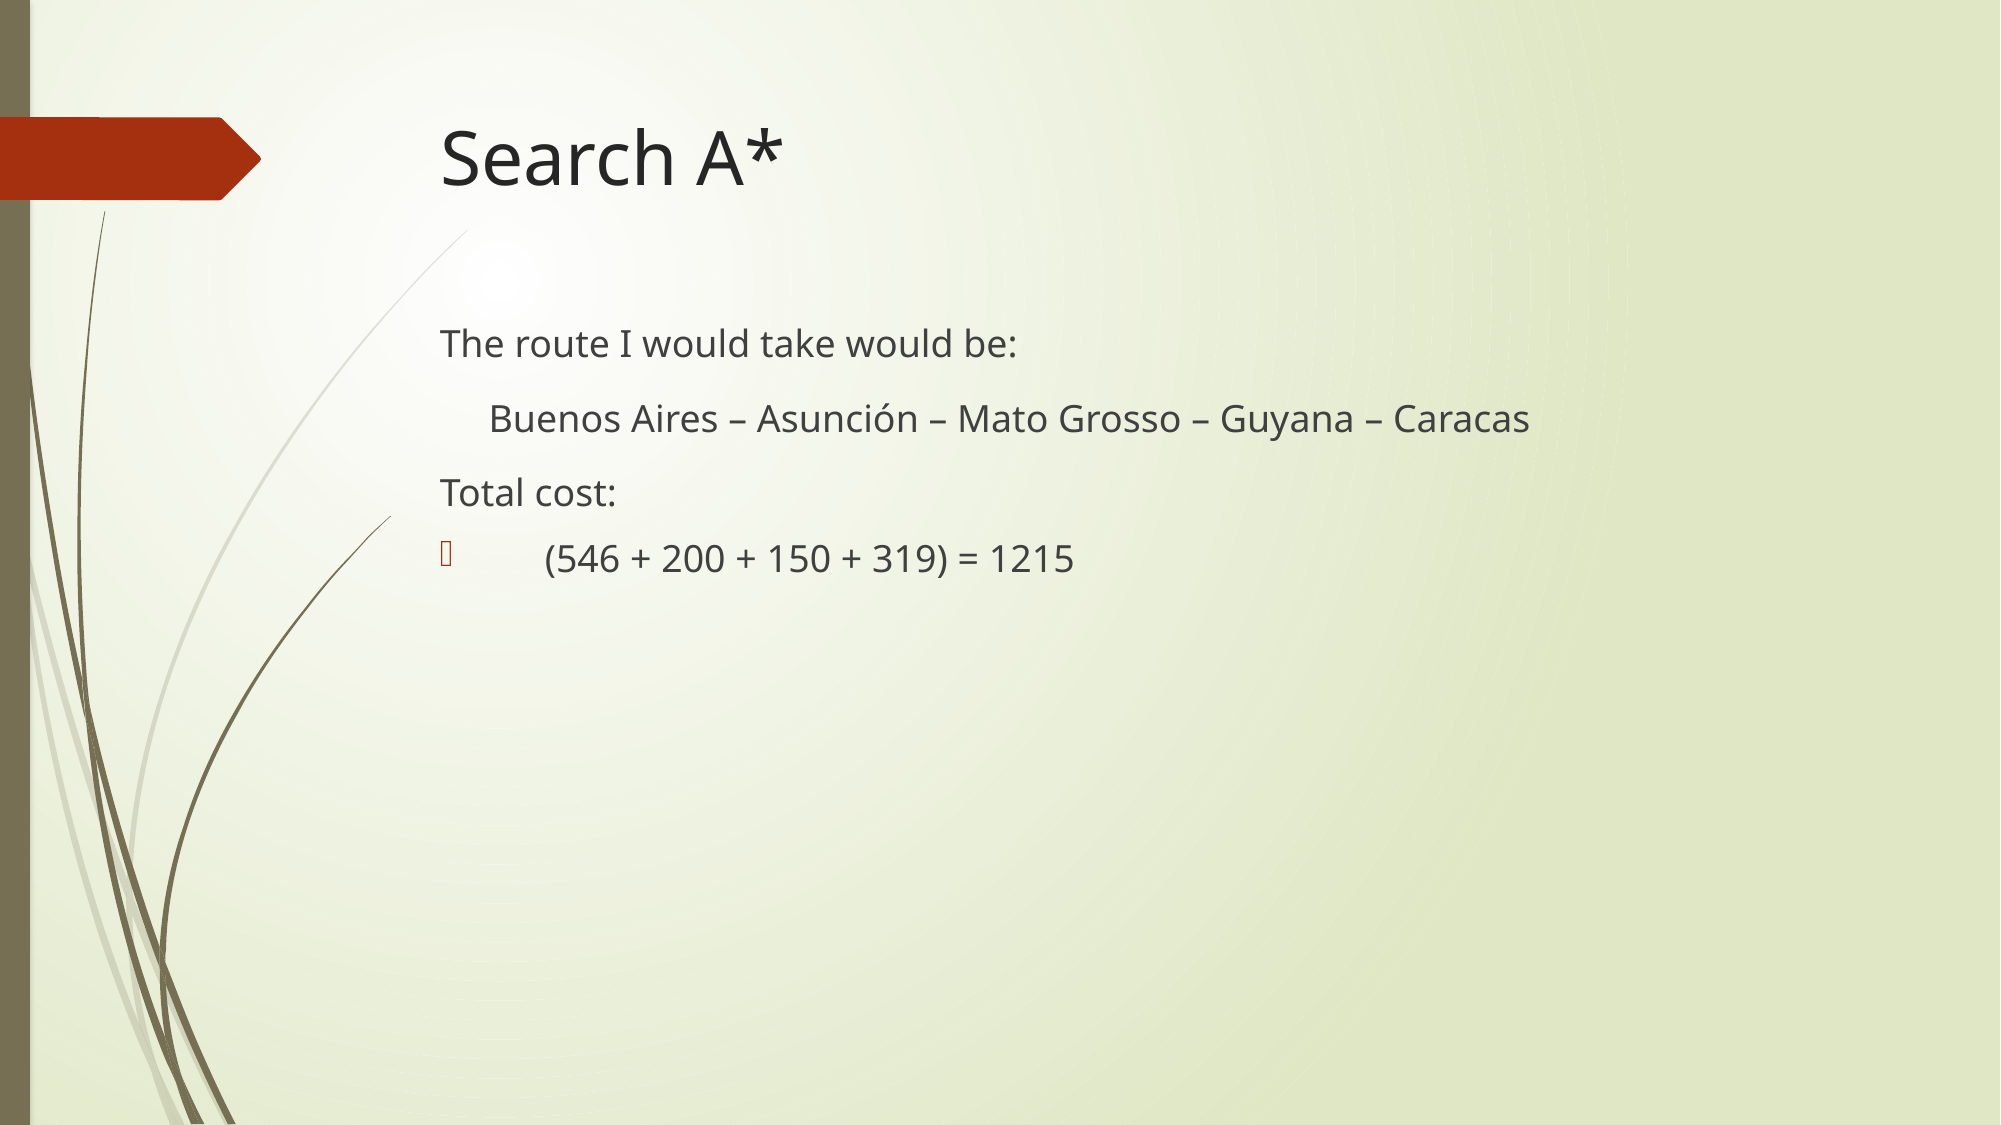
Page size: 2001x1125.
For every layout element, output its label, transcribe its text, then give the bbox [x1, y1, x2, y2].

list The route I would take would be: Buenos Aires – Asunción – Mato Grosso – Guyana – Caracas Total cost: (546 + 200 + 150 + 319) = 1215 [424, 312, 1888, 970]
title Search A* [425, 102, 1888, 312]
